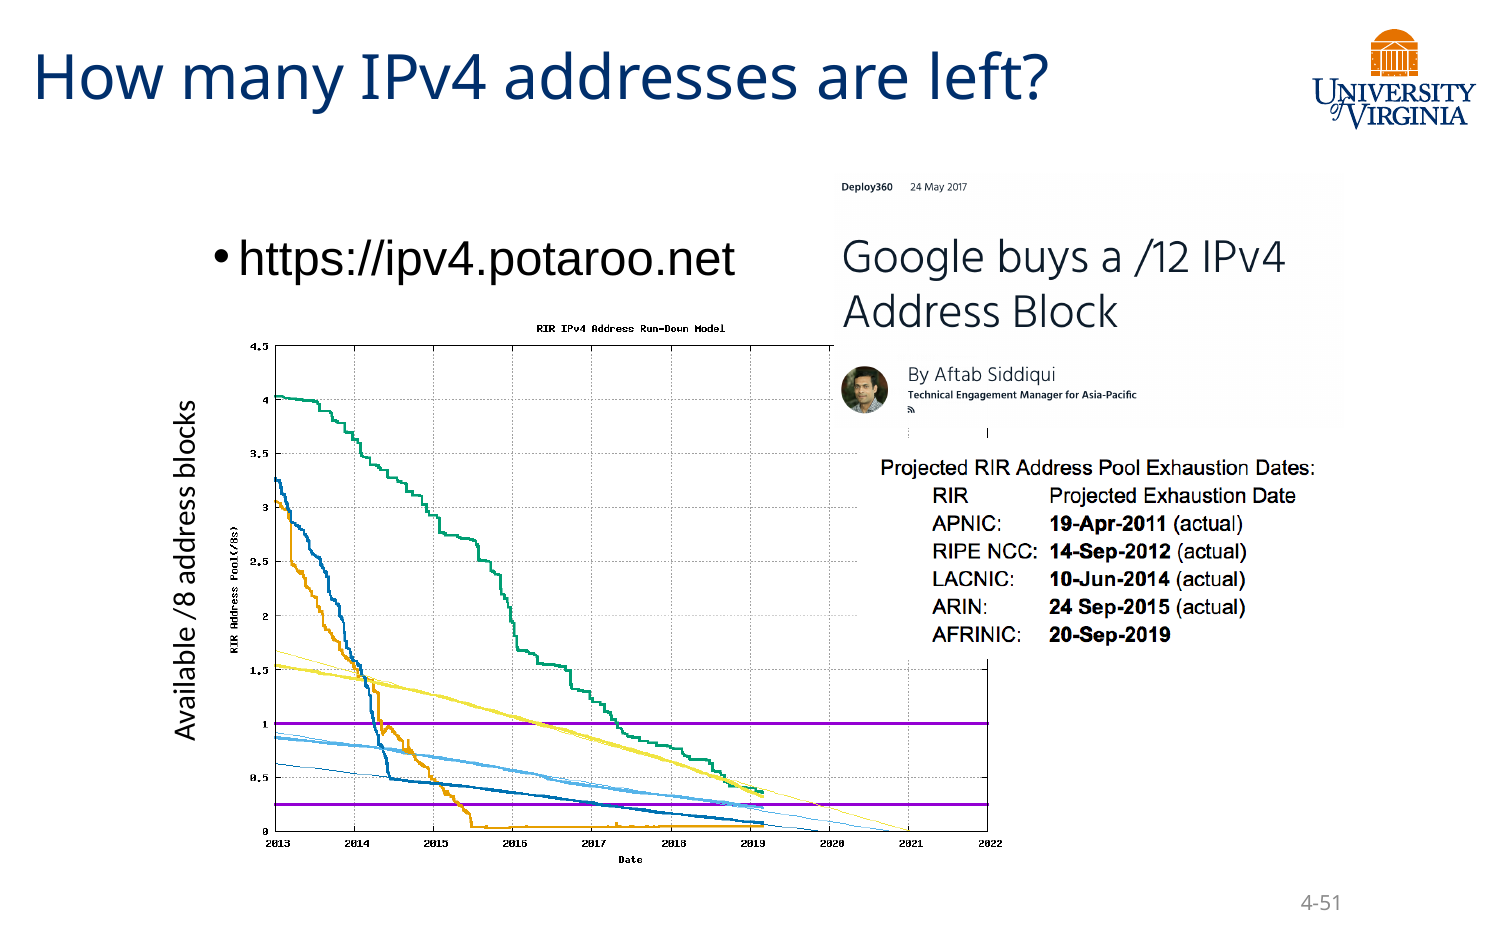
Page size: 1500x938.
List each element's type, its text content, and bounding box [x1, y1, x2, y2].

list https://ipv4.potaroo.net [197, 218, 834, 293]
slide_number 4-51 [1281, 885, 1358, 923]
title How many IPv4 addresses are left? [17, 14, 1297, 145]
picture [224, 173, 1345, 867]
text_box Available /8 address blocks [156, 384, 209, 757]
